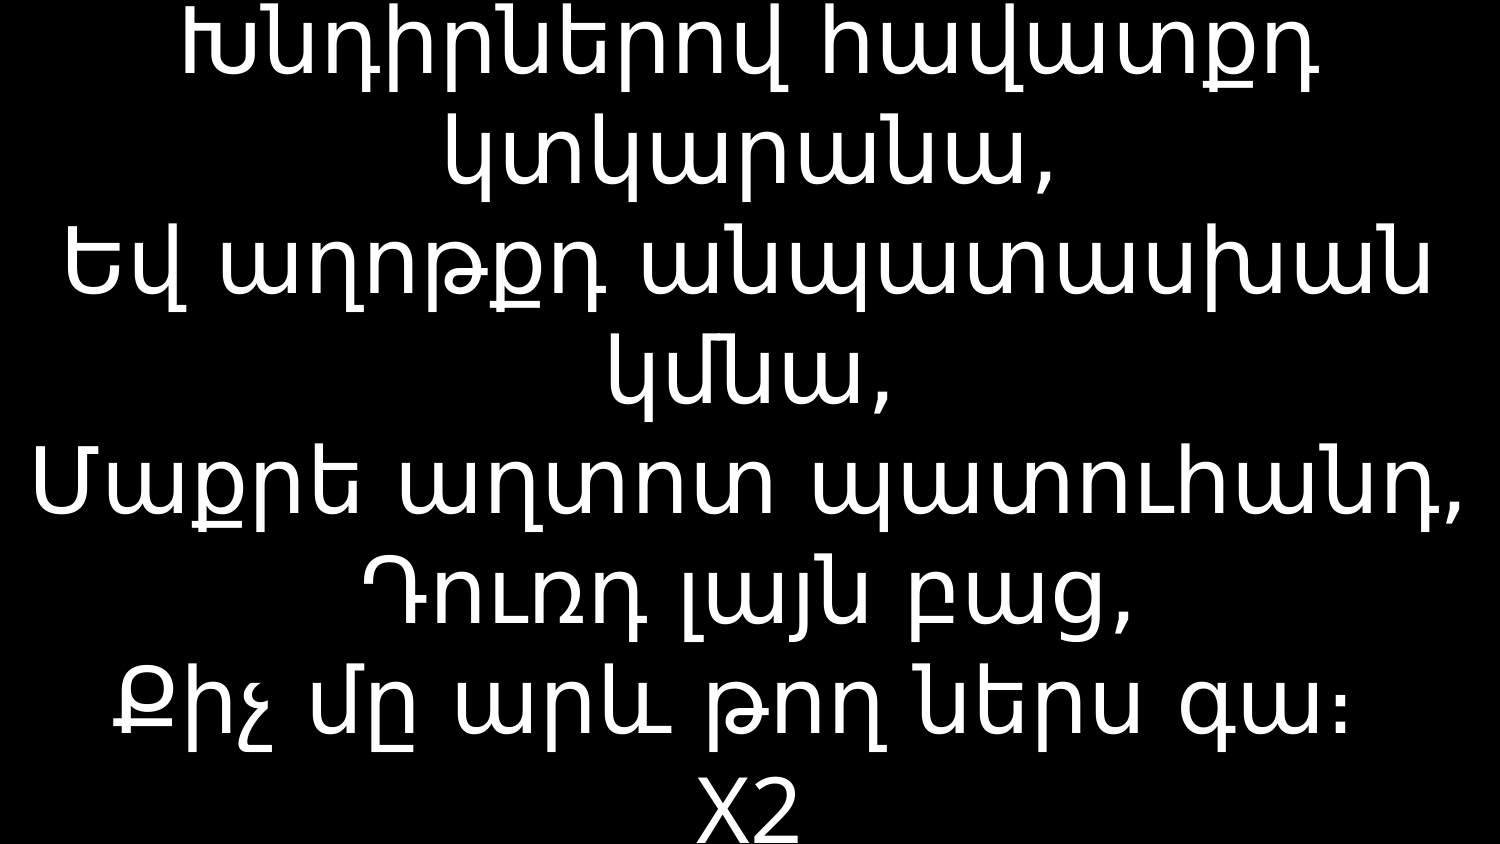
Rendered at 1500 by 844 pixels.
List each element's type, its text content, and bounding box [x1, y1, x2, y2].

title Խնդիրներով հավատքդ կտկարանա, Եվ աղոթքդ անպատասխան կմնա, Մաքրե աղտոտ պատուհանդ, Դուռդ լայն բաց, Քիչ մը արև թող ներս գա։ X2 [0, 0, 1500, 844]
